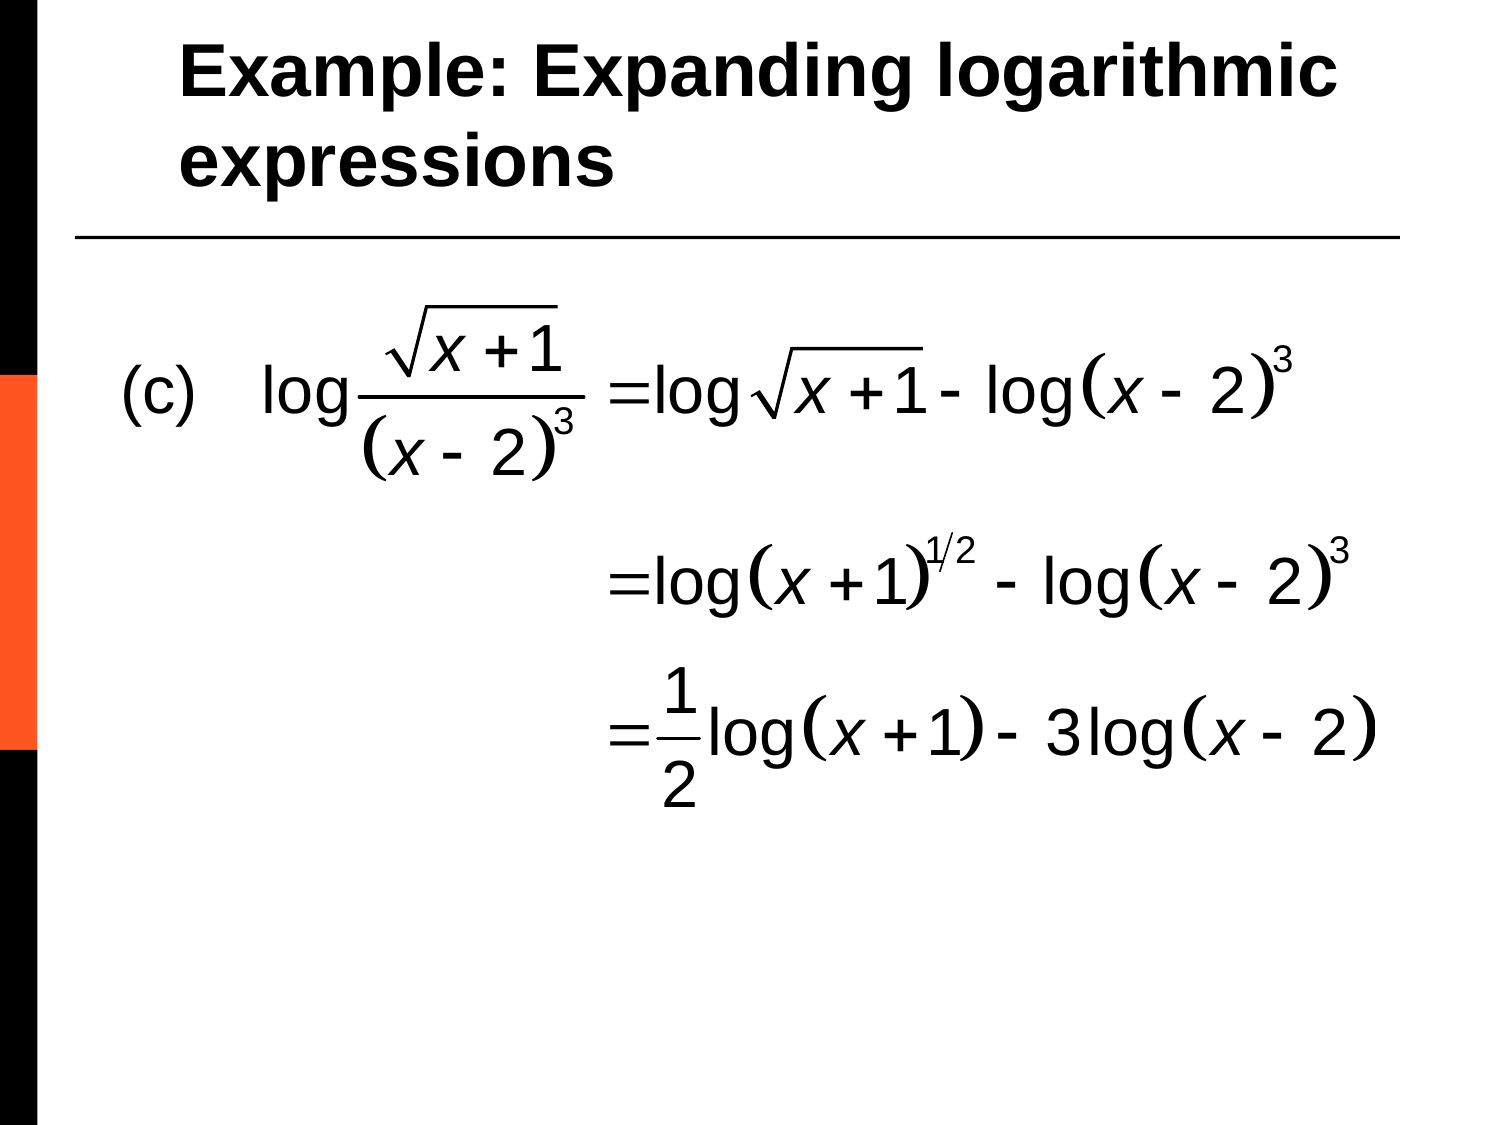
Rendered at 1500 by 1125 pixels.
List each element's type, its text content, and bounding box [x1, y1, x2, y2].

text_box Example: Expanding logarithmic expressions [59, 37, 1439, 186]
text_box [120, 299, 1376, 813]
